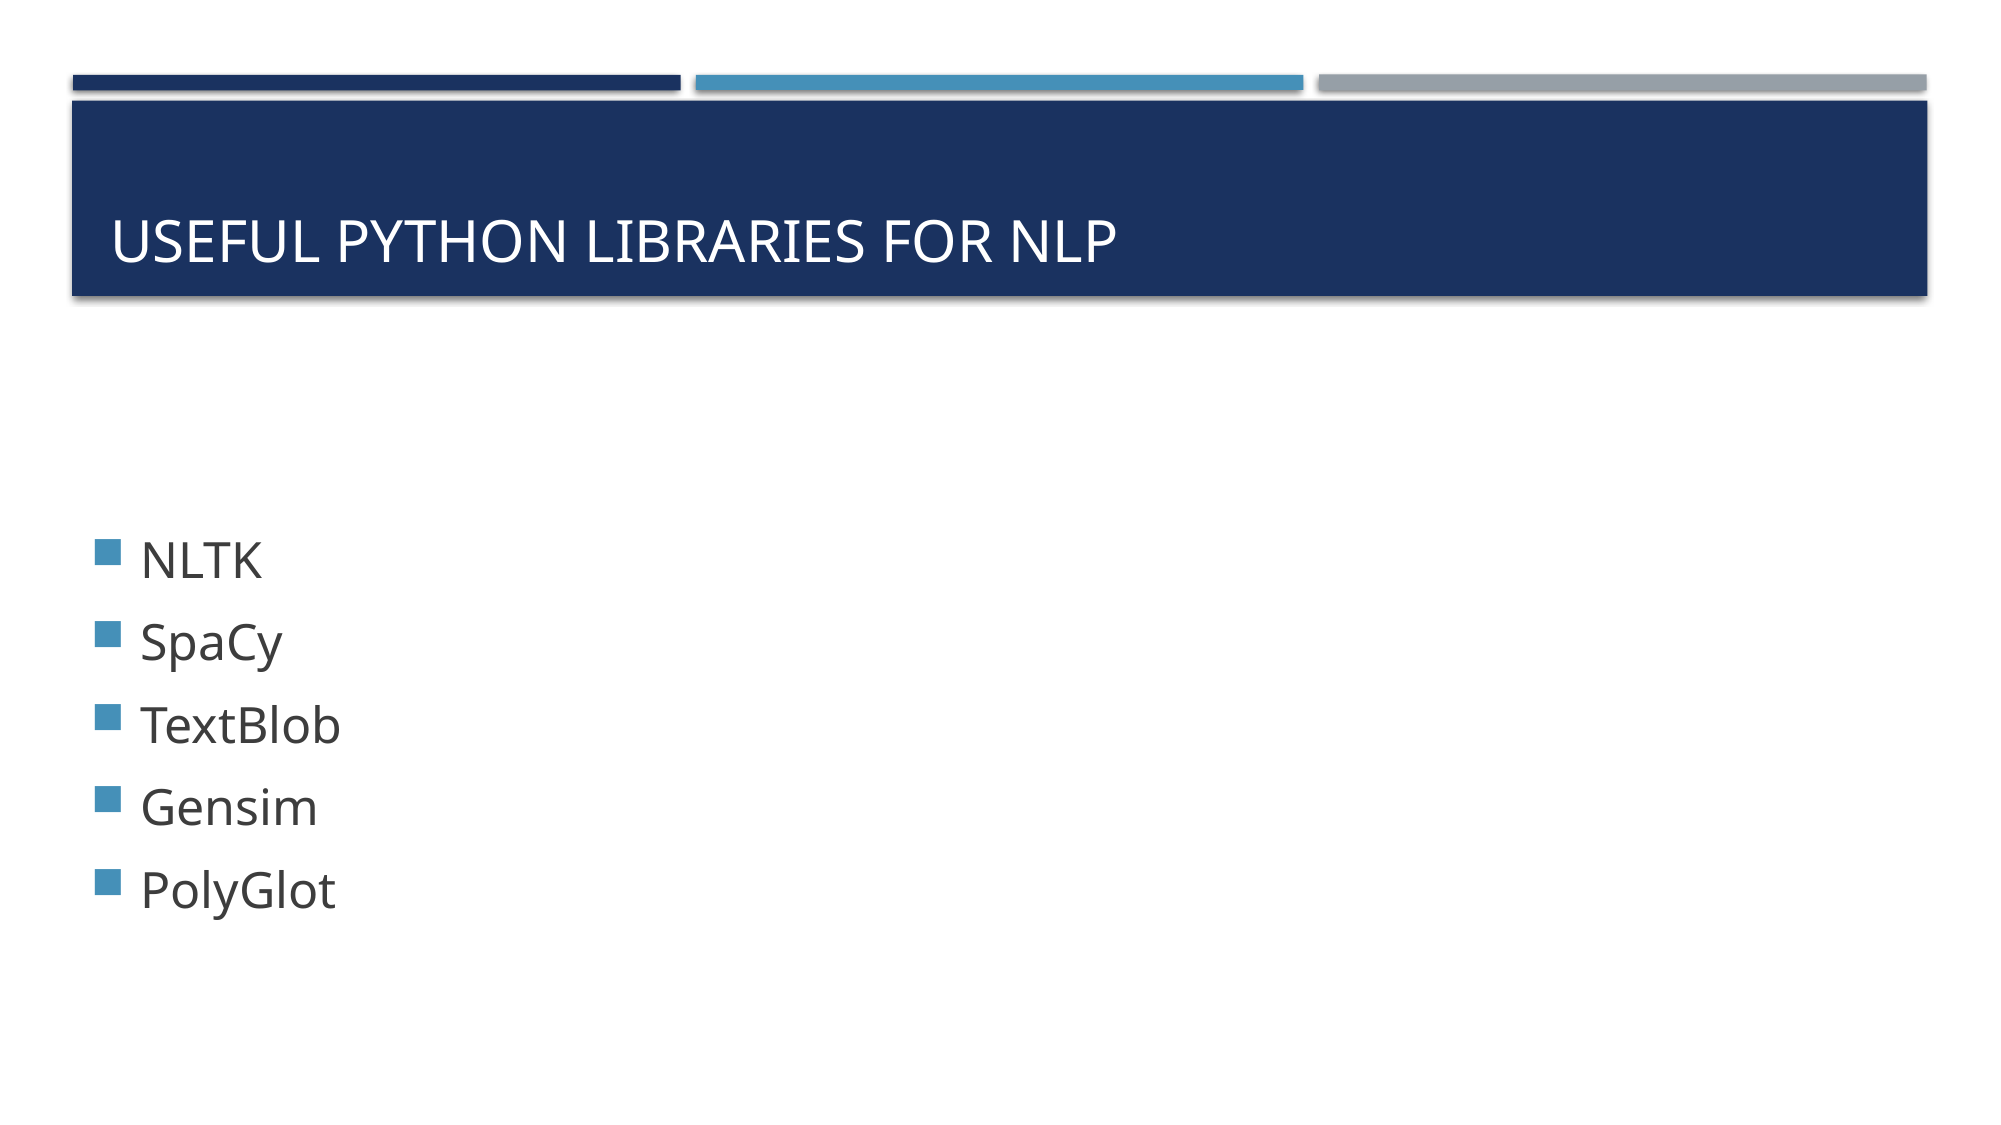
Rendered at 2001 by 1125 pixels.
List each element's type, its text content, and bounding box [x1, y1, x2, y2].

title Useful python libraries for NLP [95, 115, 1905, 282]
list NLTK SpaCy TextBlob Gensim PolyGlot [75, 357, 1905, 1089]
